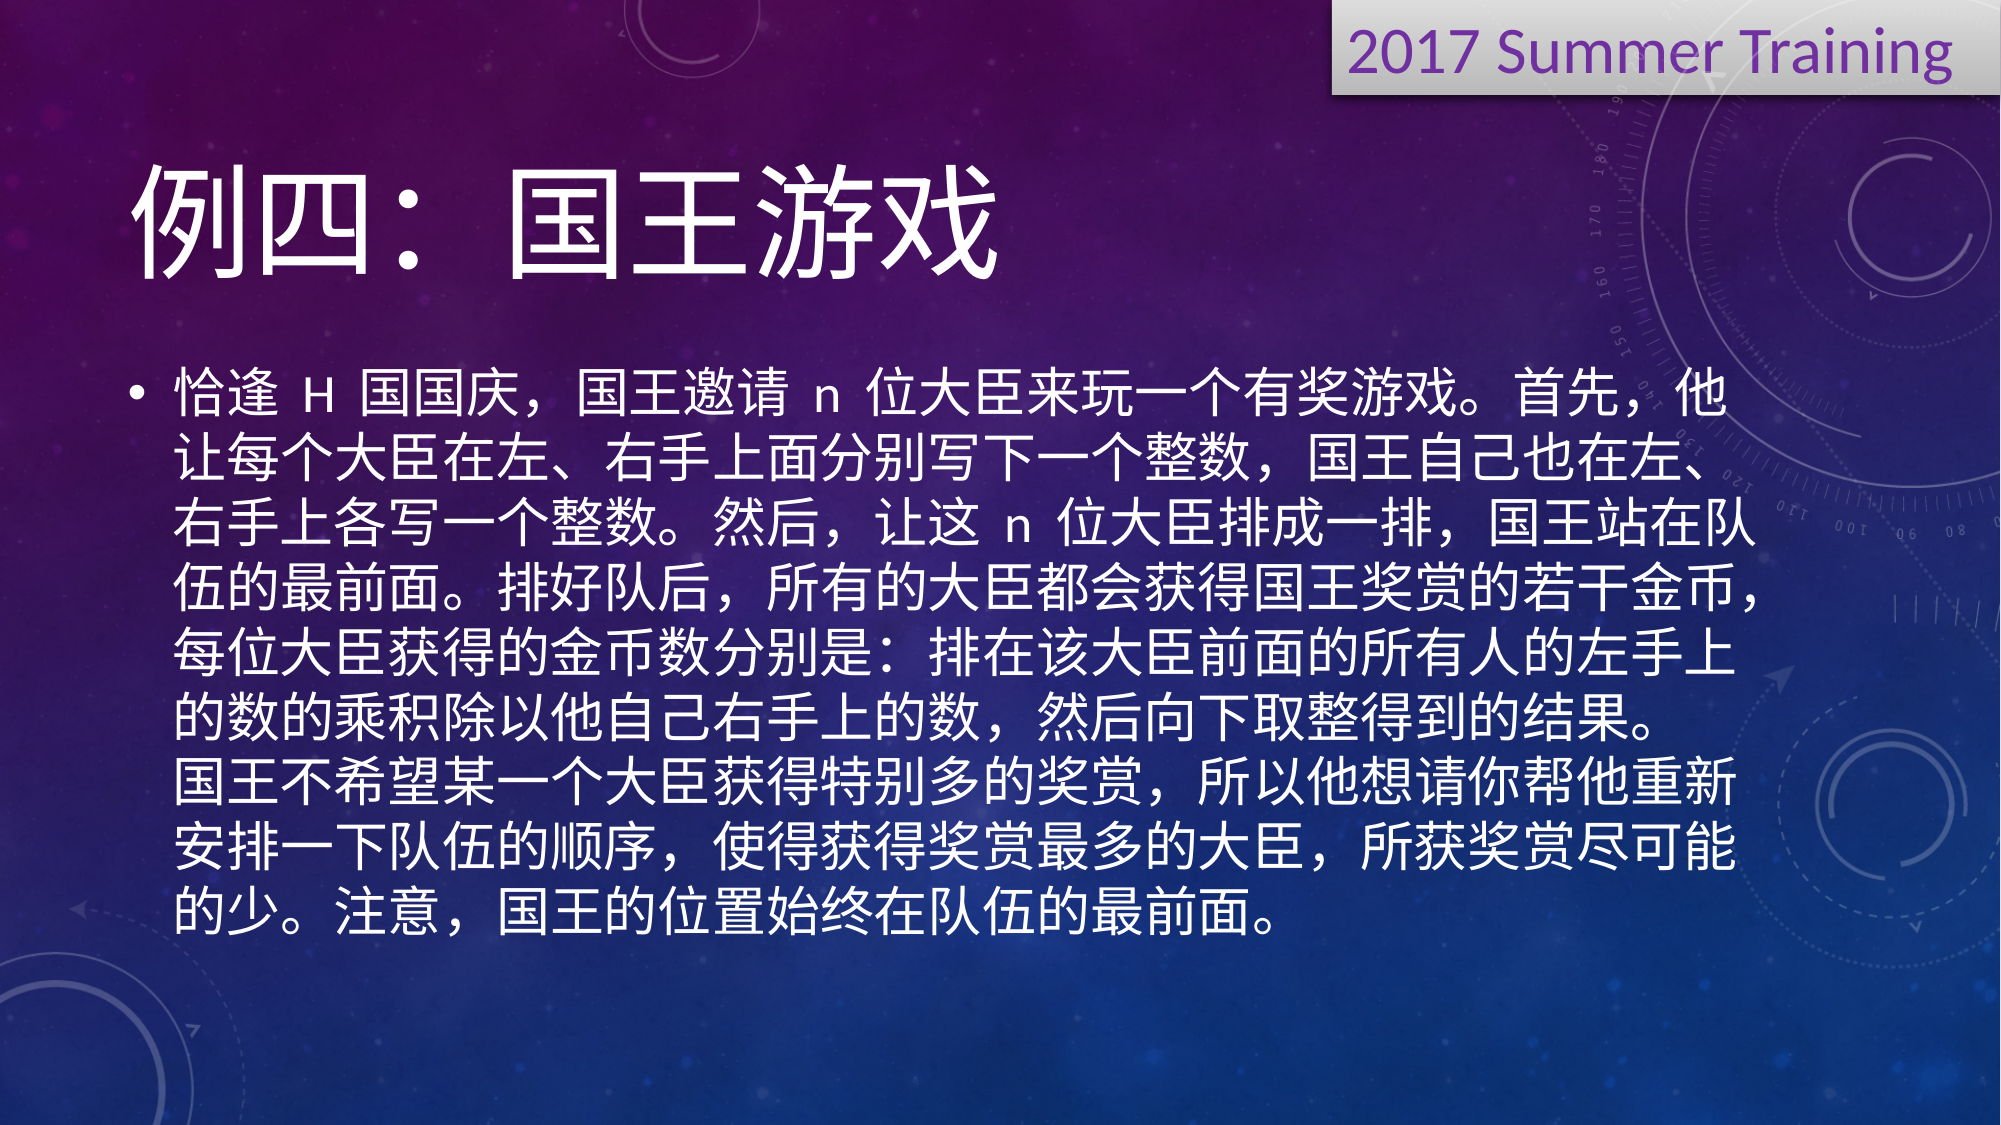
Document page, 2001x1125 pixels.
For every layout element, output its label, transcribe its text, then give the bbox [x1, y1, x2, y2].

title 例四：国王游戏 [112, 99, 1775, 339]
list 恰逢 H 国国庆，国王邀请 n 位大臣来玩一个有奖游戏。首先，他让每个大臣在左、右手上面分别写下一个整数，国王自己也在左、右手上各写一个整数。然后，让这 n 位大臣排成一排，国王站在队伍的最前面。排好队后，所有的大臣都会获得国王奖赏的若干金币，每位大臣获得的金币数分别是：排在该大臣前面的所有人的左手上的数的乘积除以他自己右手上的数，然后向下取整得到的结果。 国王不希望某一个大臣获得特别多的奖赏，所以他想请你帮他重新安排一下队伍的顺序，使得获得奖赏最多的大臣，所获奖赏尽可能的少。注意，国王的位置始终在队伍的最前面。 [112, 351, 1775, 1000]
picture [0, 0, 2001, 1125]
